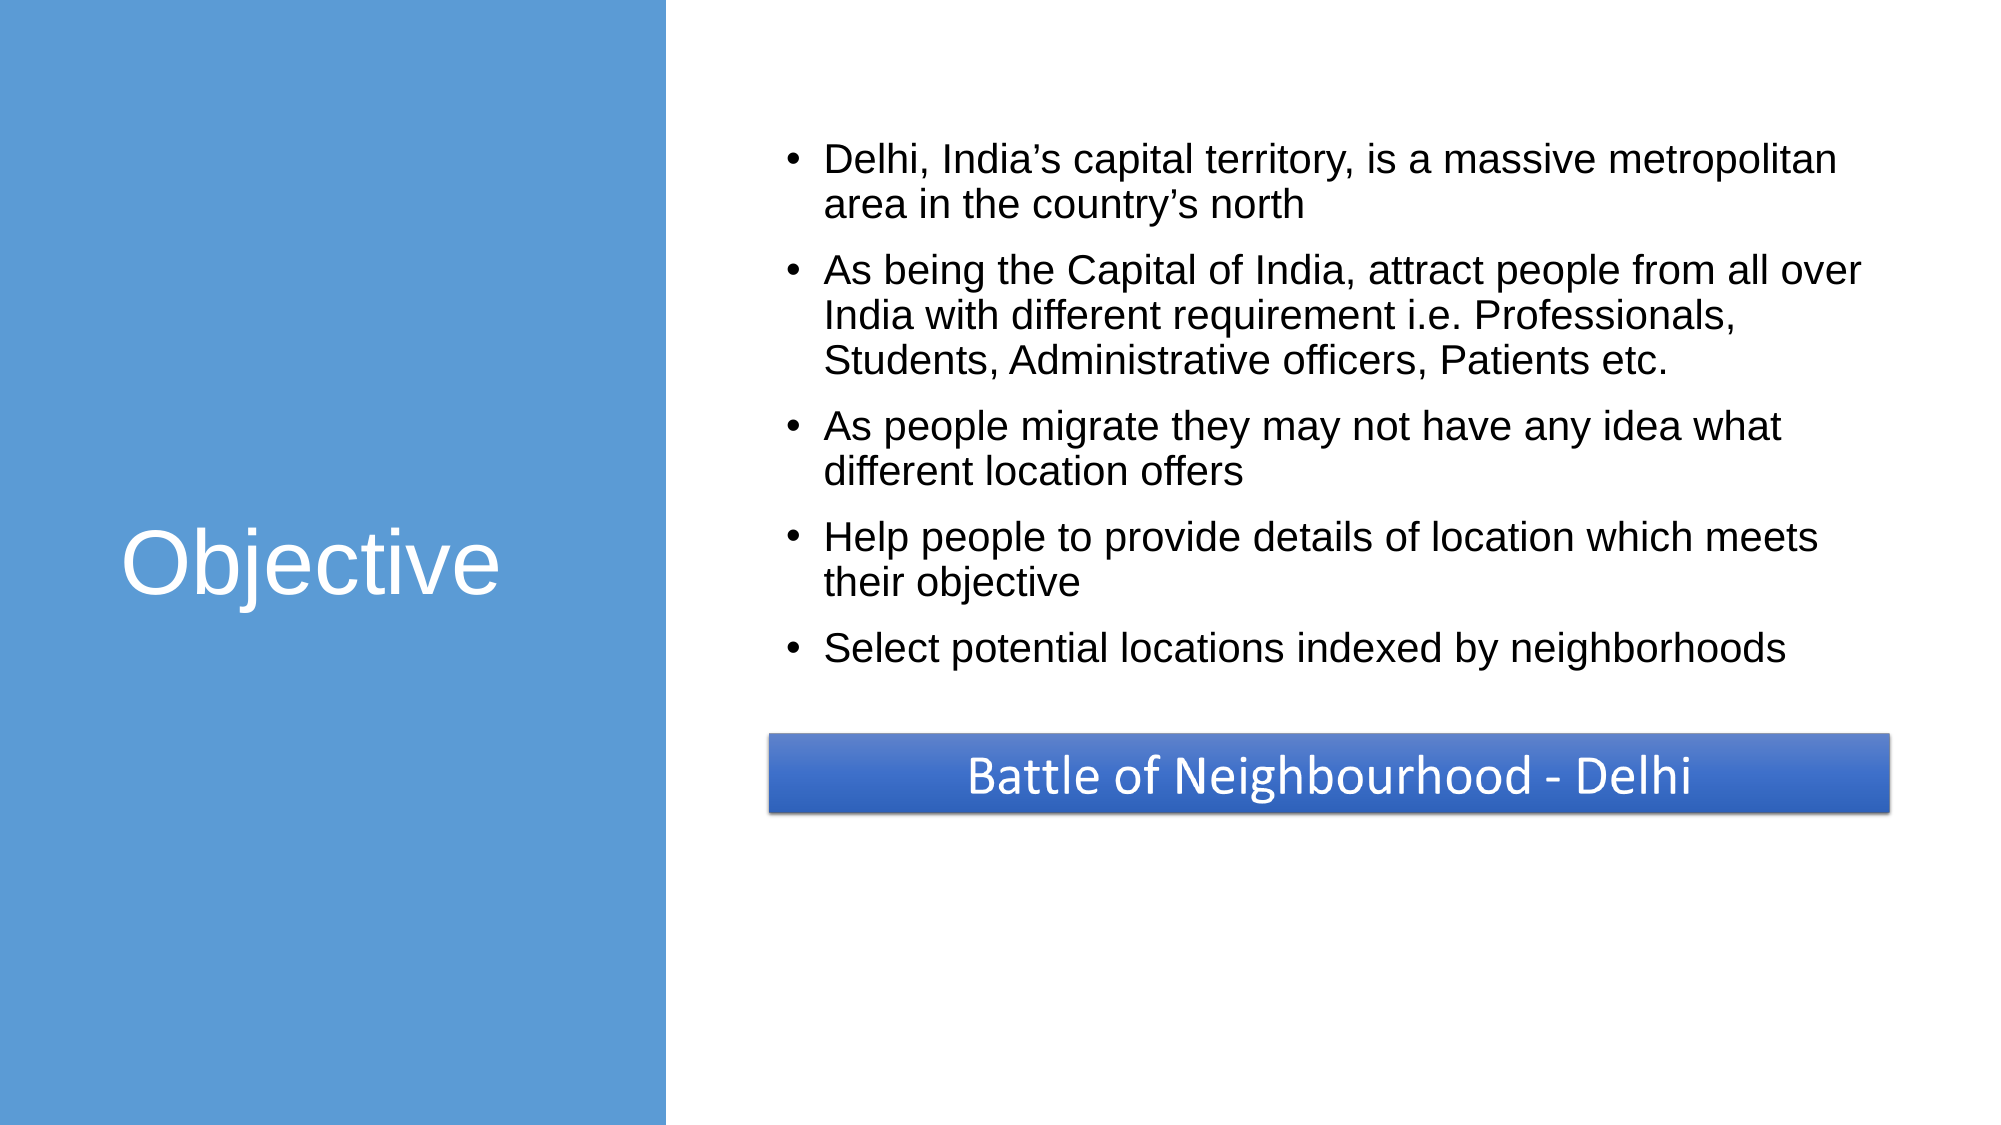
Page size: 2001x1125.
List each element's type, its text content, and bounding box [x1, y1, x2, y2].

title Objective [105, 104, 614, 1026]
picture [763, 719, 1895, 850]
text_box [0, 0, 667, 1125]
list Delhi, India’s capital territory, is a massive metropolitan area in the country’s north As being the Capital of India, attract people from all over India with different requirement i.e. Professionals, Students, Administrative officers, Patients etc. As people migrate they may not have any idea what different location offers Help people to provide details of location which meets their objective Select potential locations indexed by neighborhoods [770, 104, 1895, 705]
